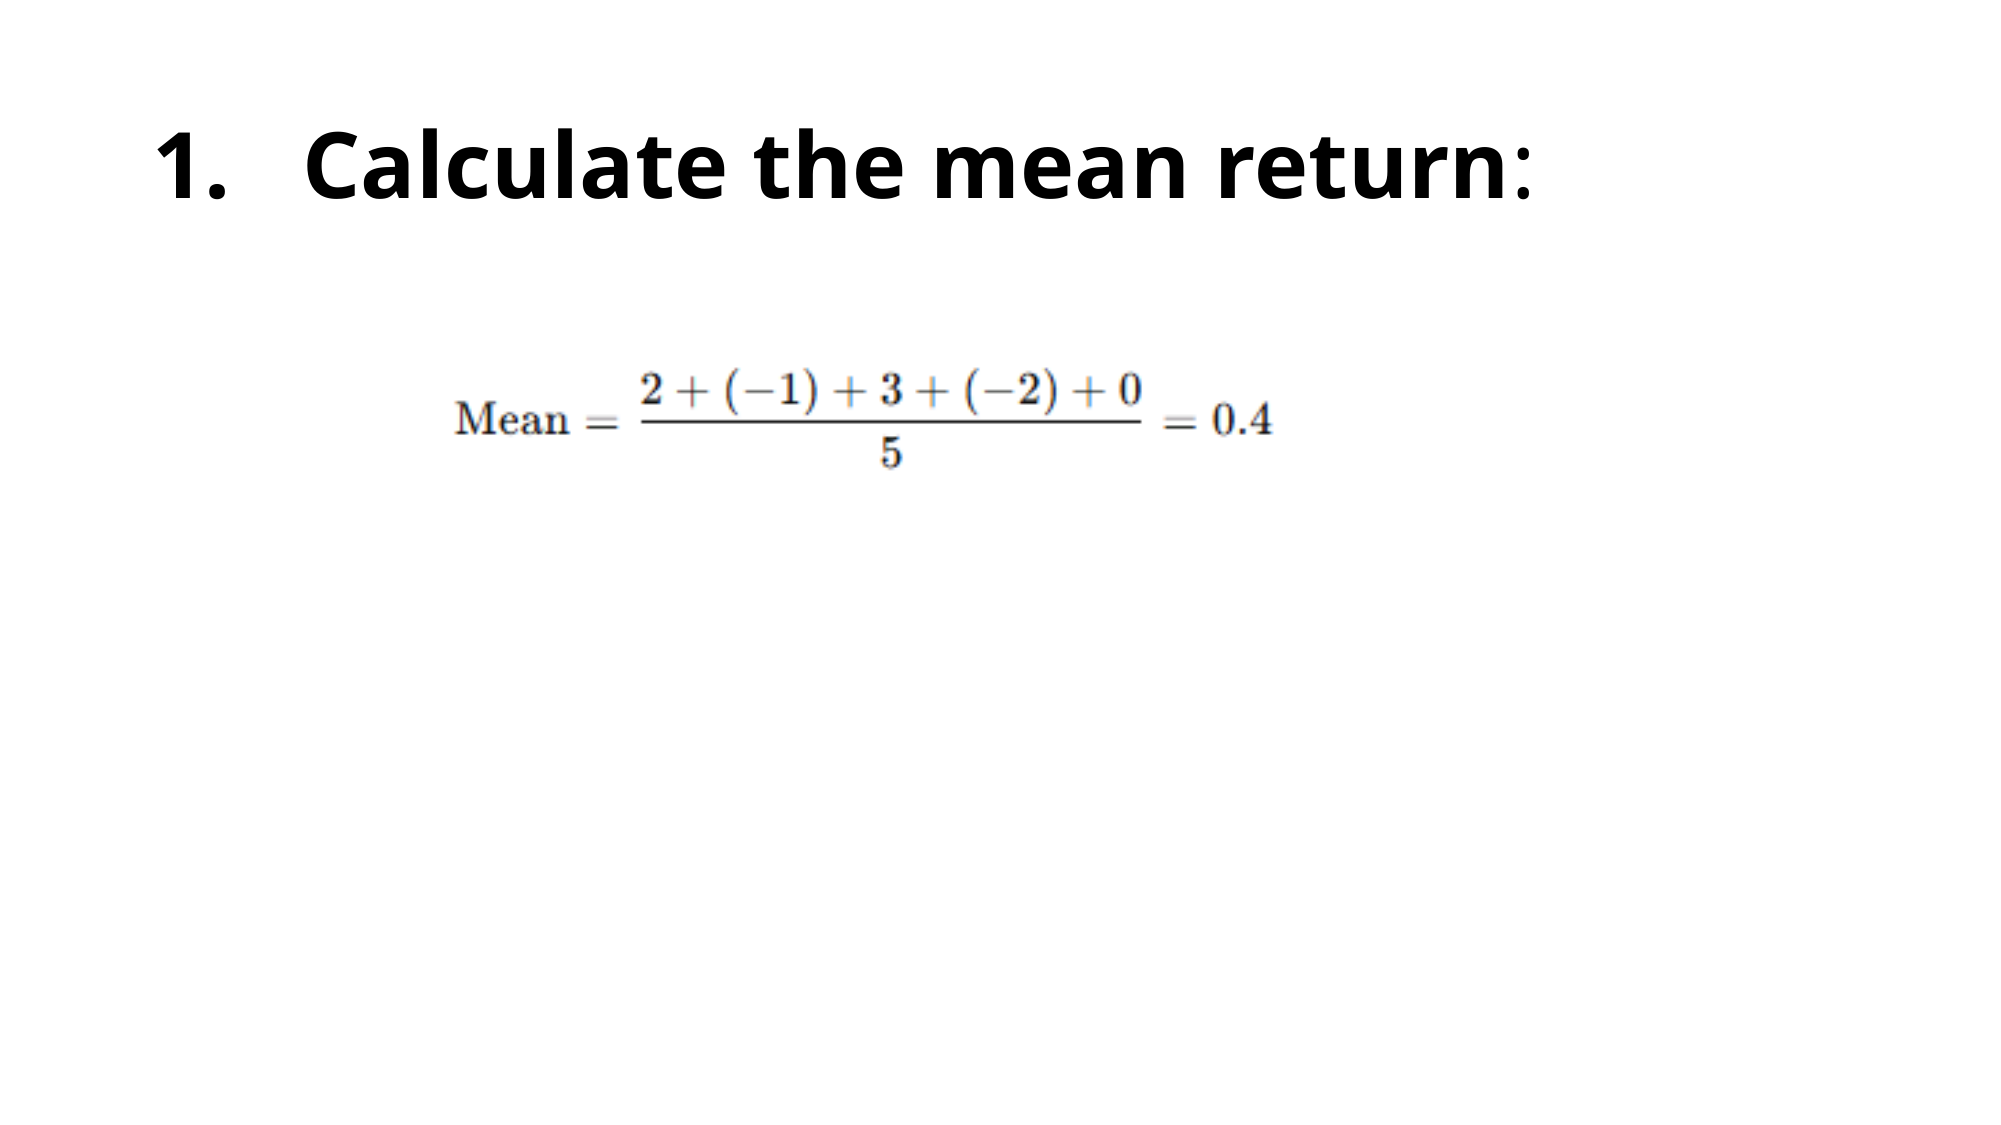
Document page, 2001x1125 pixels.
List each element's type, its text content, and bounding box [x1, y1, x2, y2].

title 1. Calculate the mean return: [137, 59, 1863, 278]
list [439, 347, 1348, 491]
